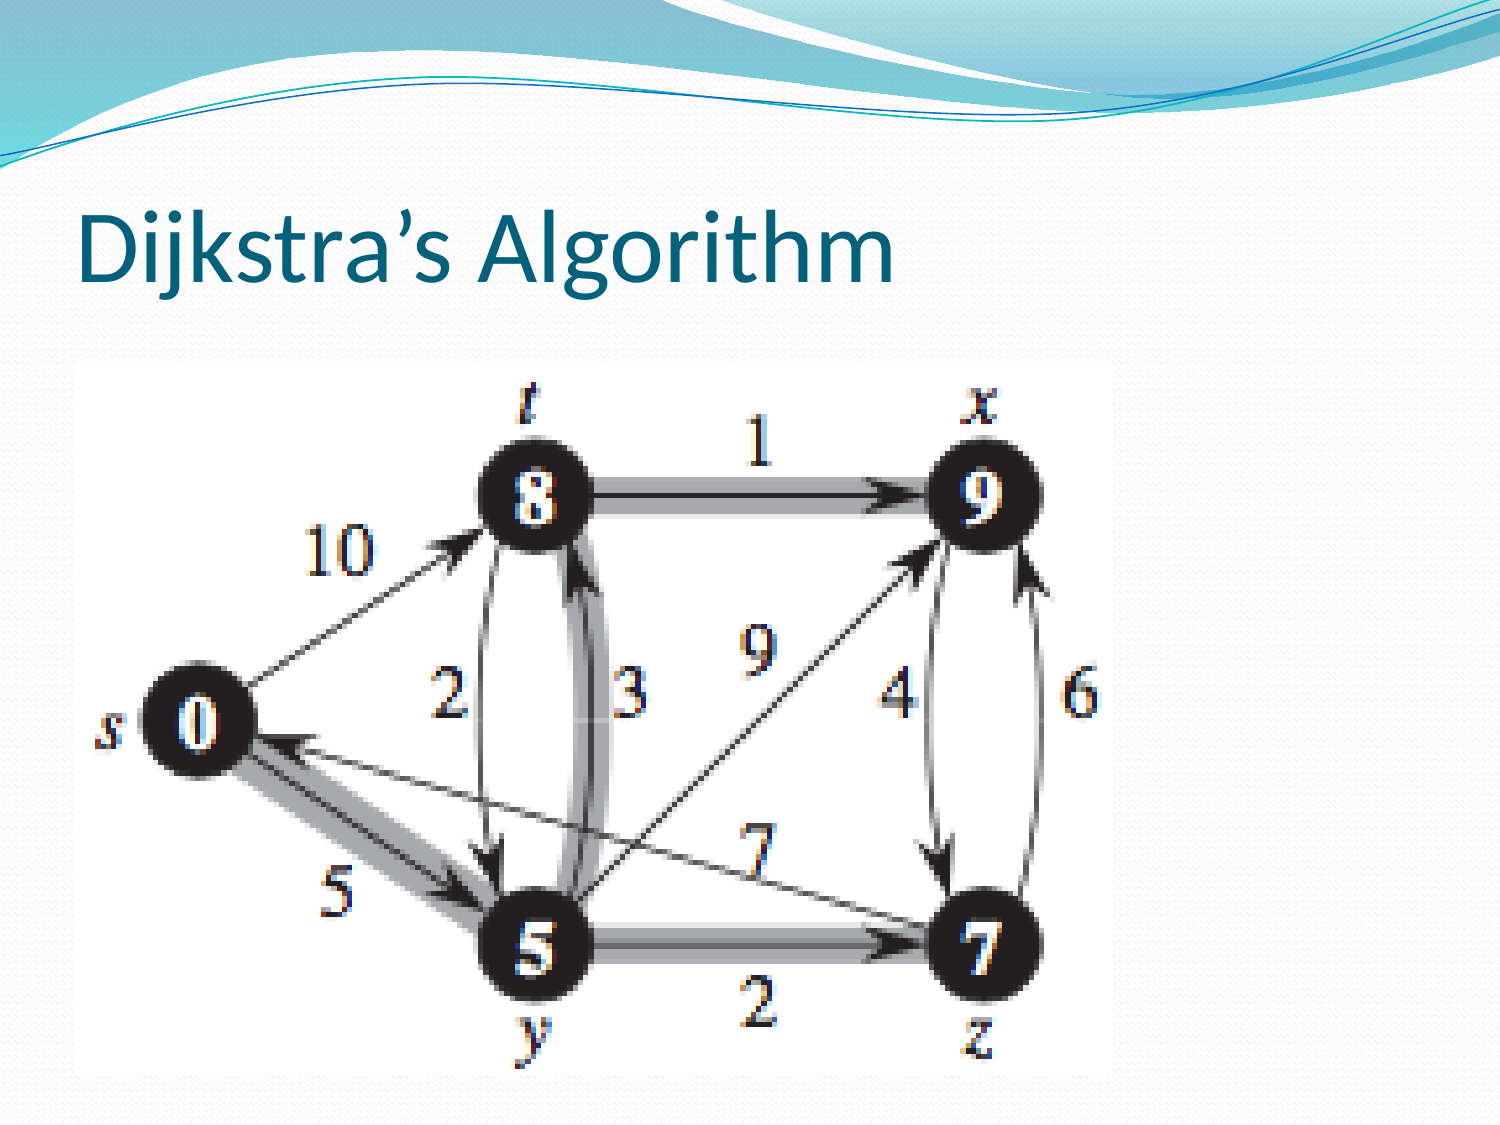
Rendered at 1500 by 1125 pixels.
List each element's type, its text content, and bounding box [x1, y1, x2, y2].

picture [74, 362, 1113, 1076]
title Dijkstra’s Algorithm [74, 115, 1426, 304]
